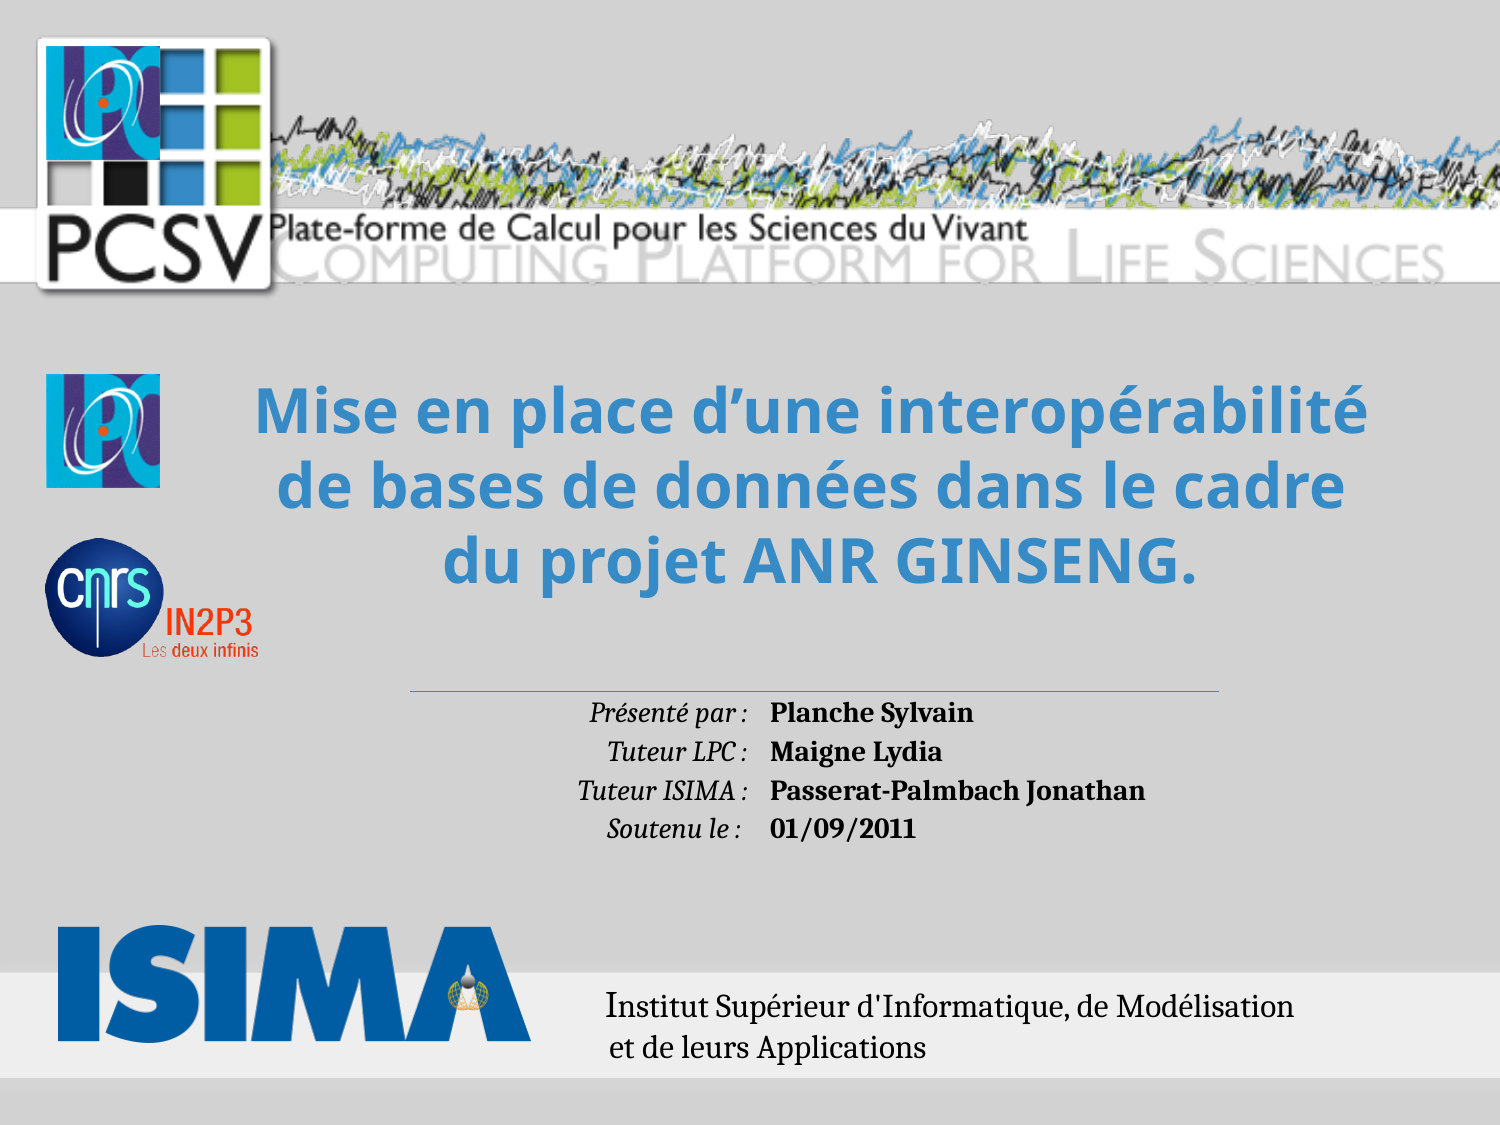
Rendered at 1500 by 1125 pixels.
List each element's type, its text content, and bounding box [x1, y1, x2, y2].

picture [64, 374, 145, 488]
text_box Institut Supérieur d'Informatique, de Modélisation et de leurs Applications [0, 970, 1500, 1080]
picture [58, 925, 531, 1044]
picture [98, 426, 108, 436]
table_header Planche Sylvain Maigne Lydia Passerat-Palmbach Jonathan 01/09/2011 [759, 692, 1219, 846]
table_header Présenté par : Tuteur LPC : Tuteur ISIMA : Soutenu le : [410, 692, 759, 846]
picture [0, 0, 1500, 319]
title Mise en place d’une interopérabilité de bases de données dans le cadre du projet ANR GINSENG. [105, 363, 1500, 605]
picture [44, 537, 258, 657]
picture [90, 374, 160, 465]
